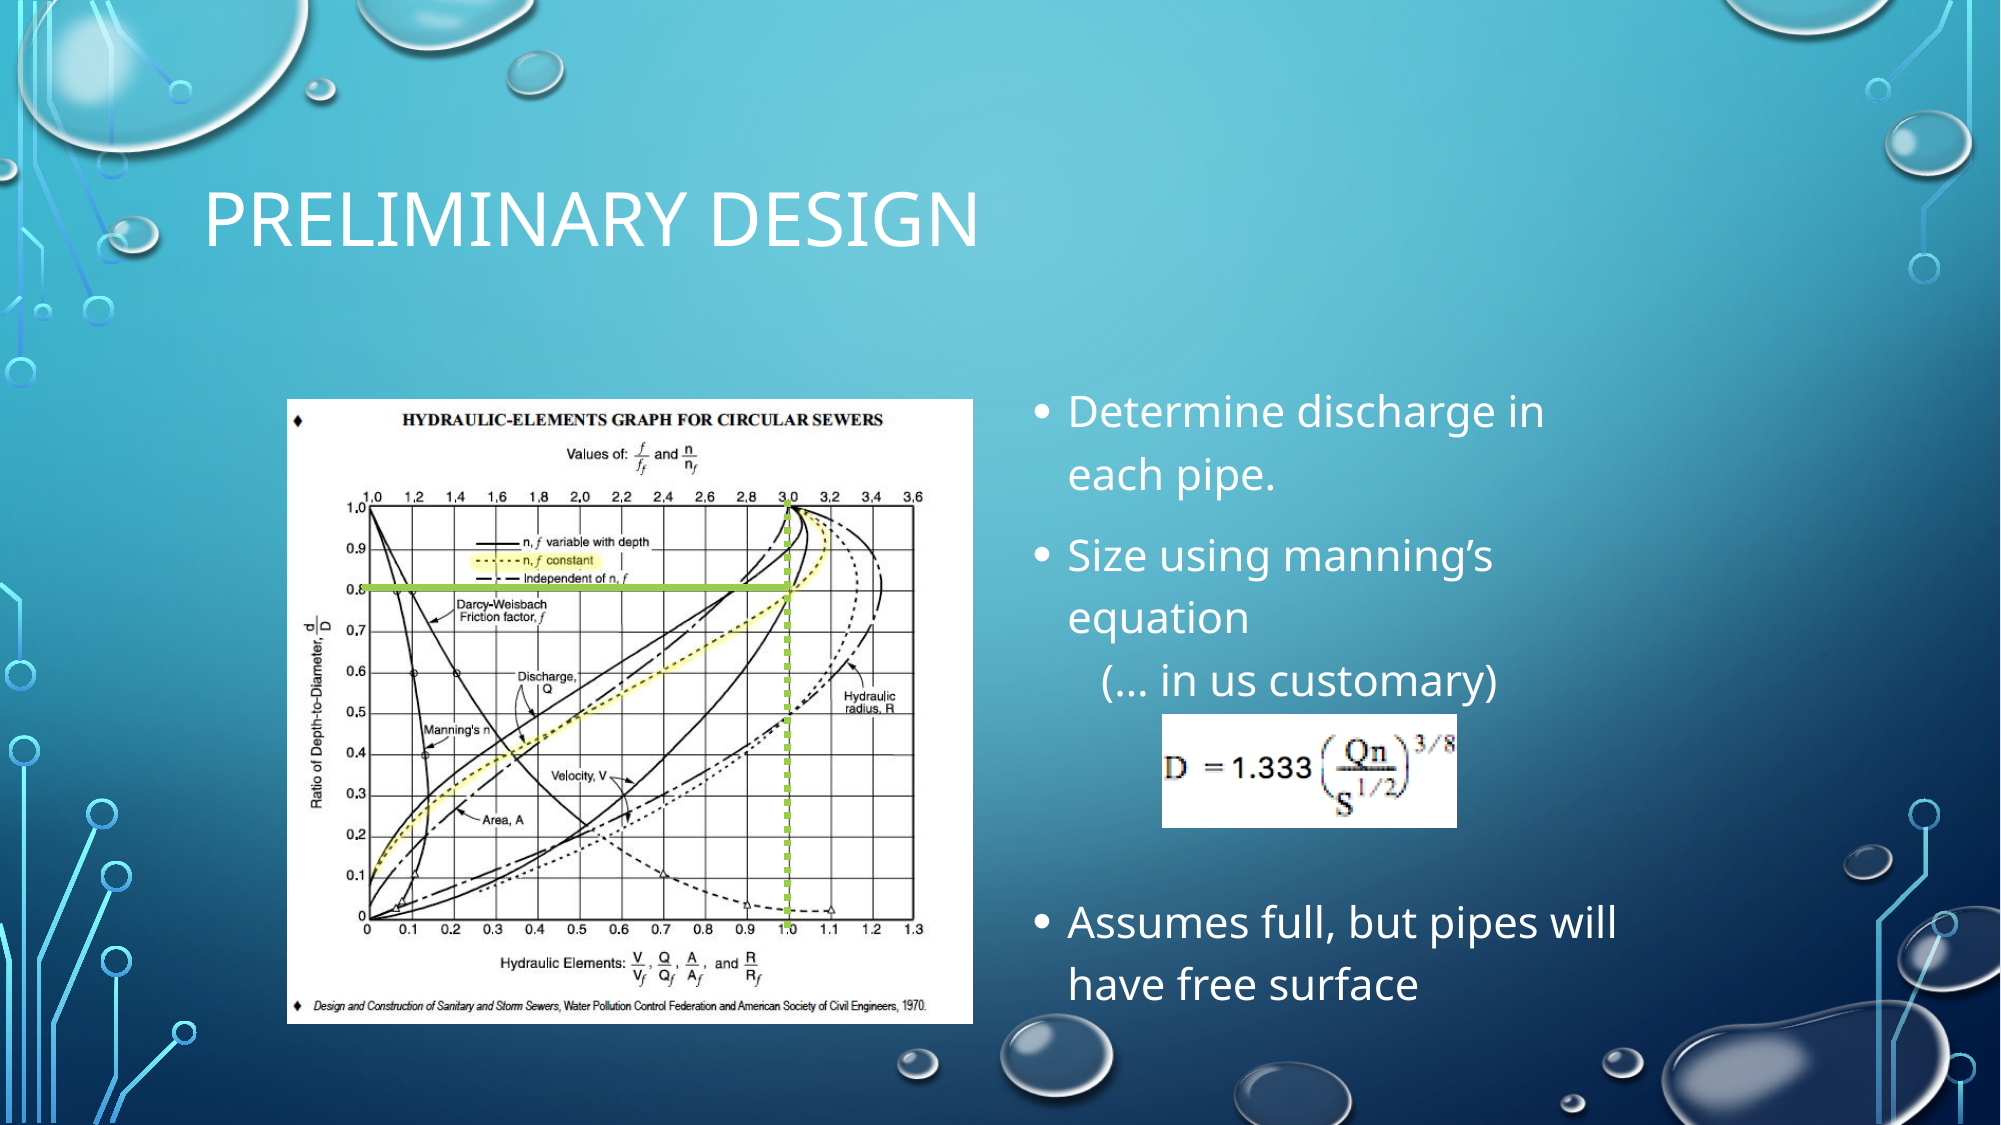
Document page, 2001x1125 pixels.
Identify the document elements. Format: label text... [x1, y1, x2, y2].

title Preliminary design [187, 101, 1813, 344]
list Determine discharge in each pipe. Size using manning’s equation (… in us customary) Assumes full, but pipes will have free surface [1017, 366, 1643, 1024]
picture [0, 0, 2000, 1125]
